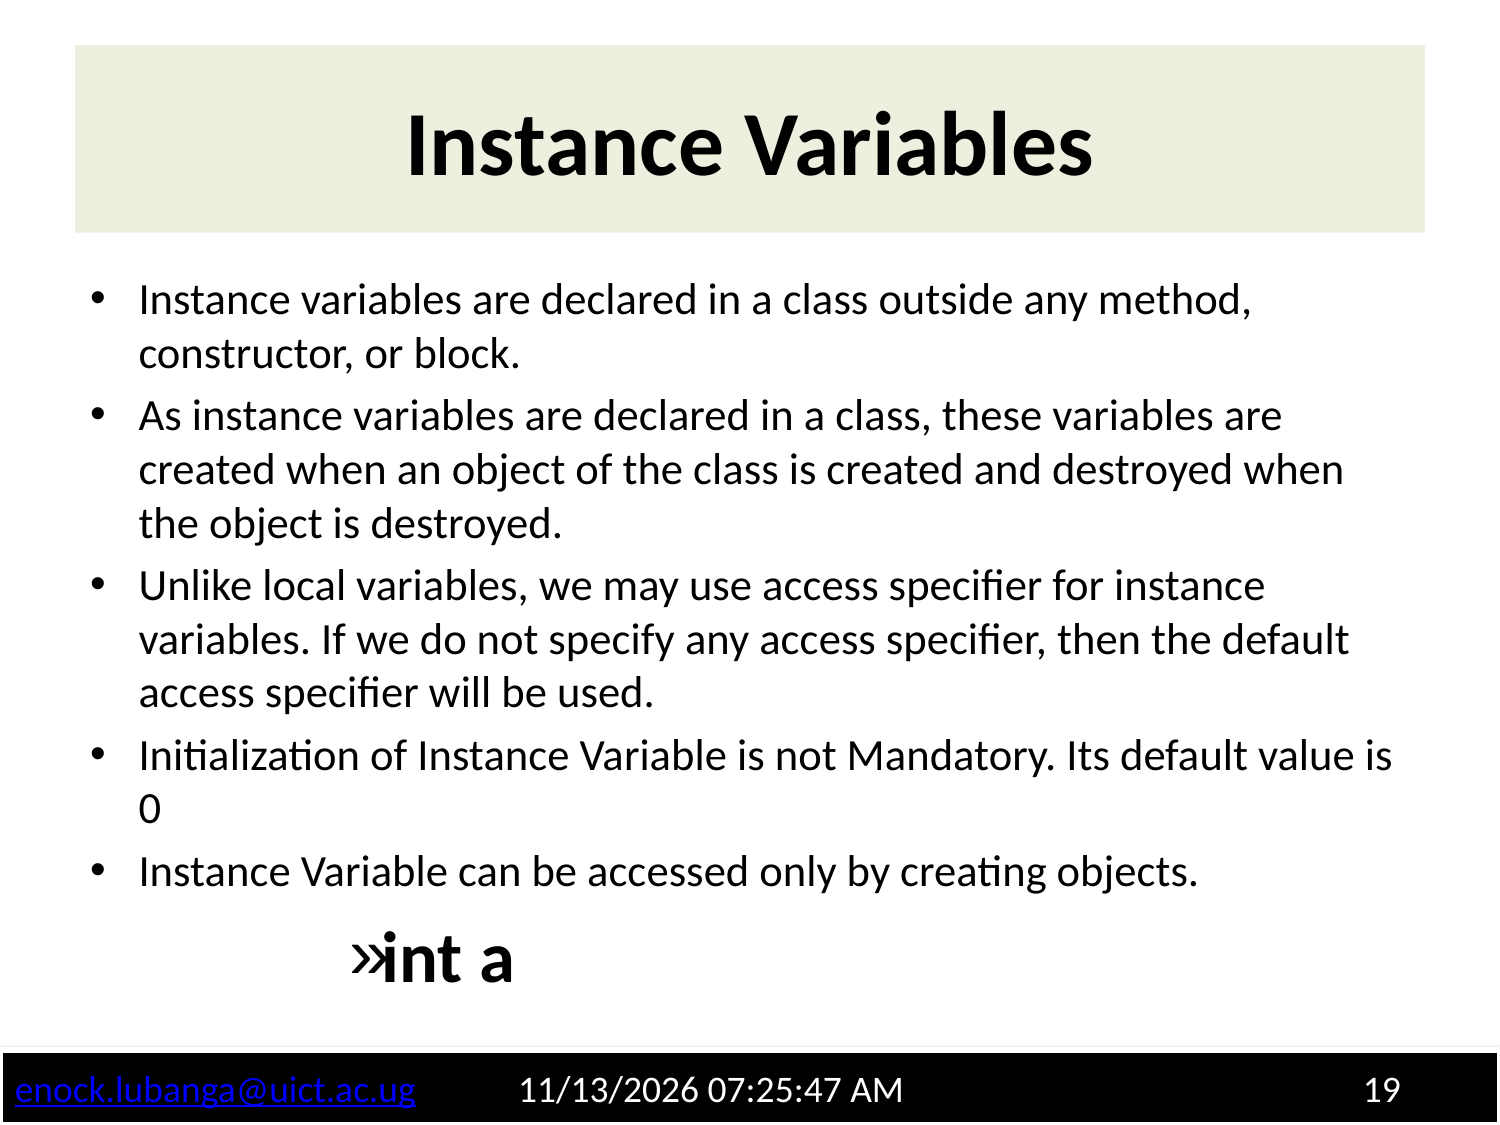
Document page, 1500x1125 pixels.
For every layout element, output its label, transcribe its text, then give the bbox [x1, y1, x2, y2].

list Instance variables are declared in a class outside any method, constructor, or block. As instance variables are declared in a class, these variables are created when an object of the class is created and destroyed when the object is destroyed. Unlike local variables, we may use access specifier for instance variables. If we do not specify any access specifier, then the default access specifier will be used. Initialization of Instance Variable is not Mandatory. Its default value is 0 Instance Variable can be accessed only by creating objects. int a [75, 262, 1425, 1005]
title Instance Variables [75, 45, 1425, 233]
